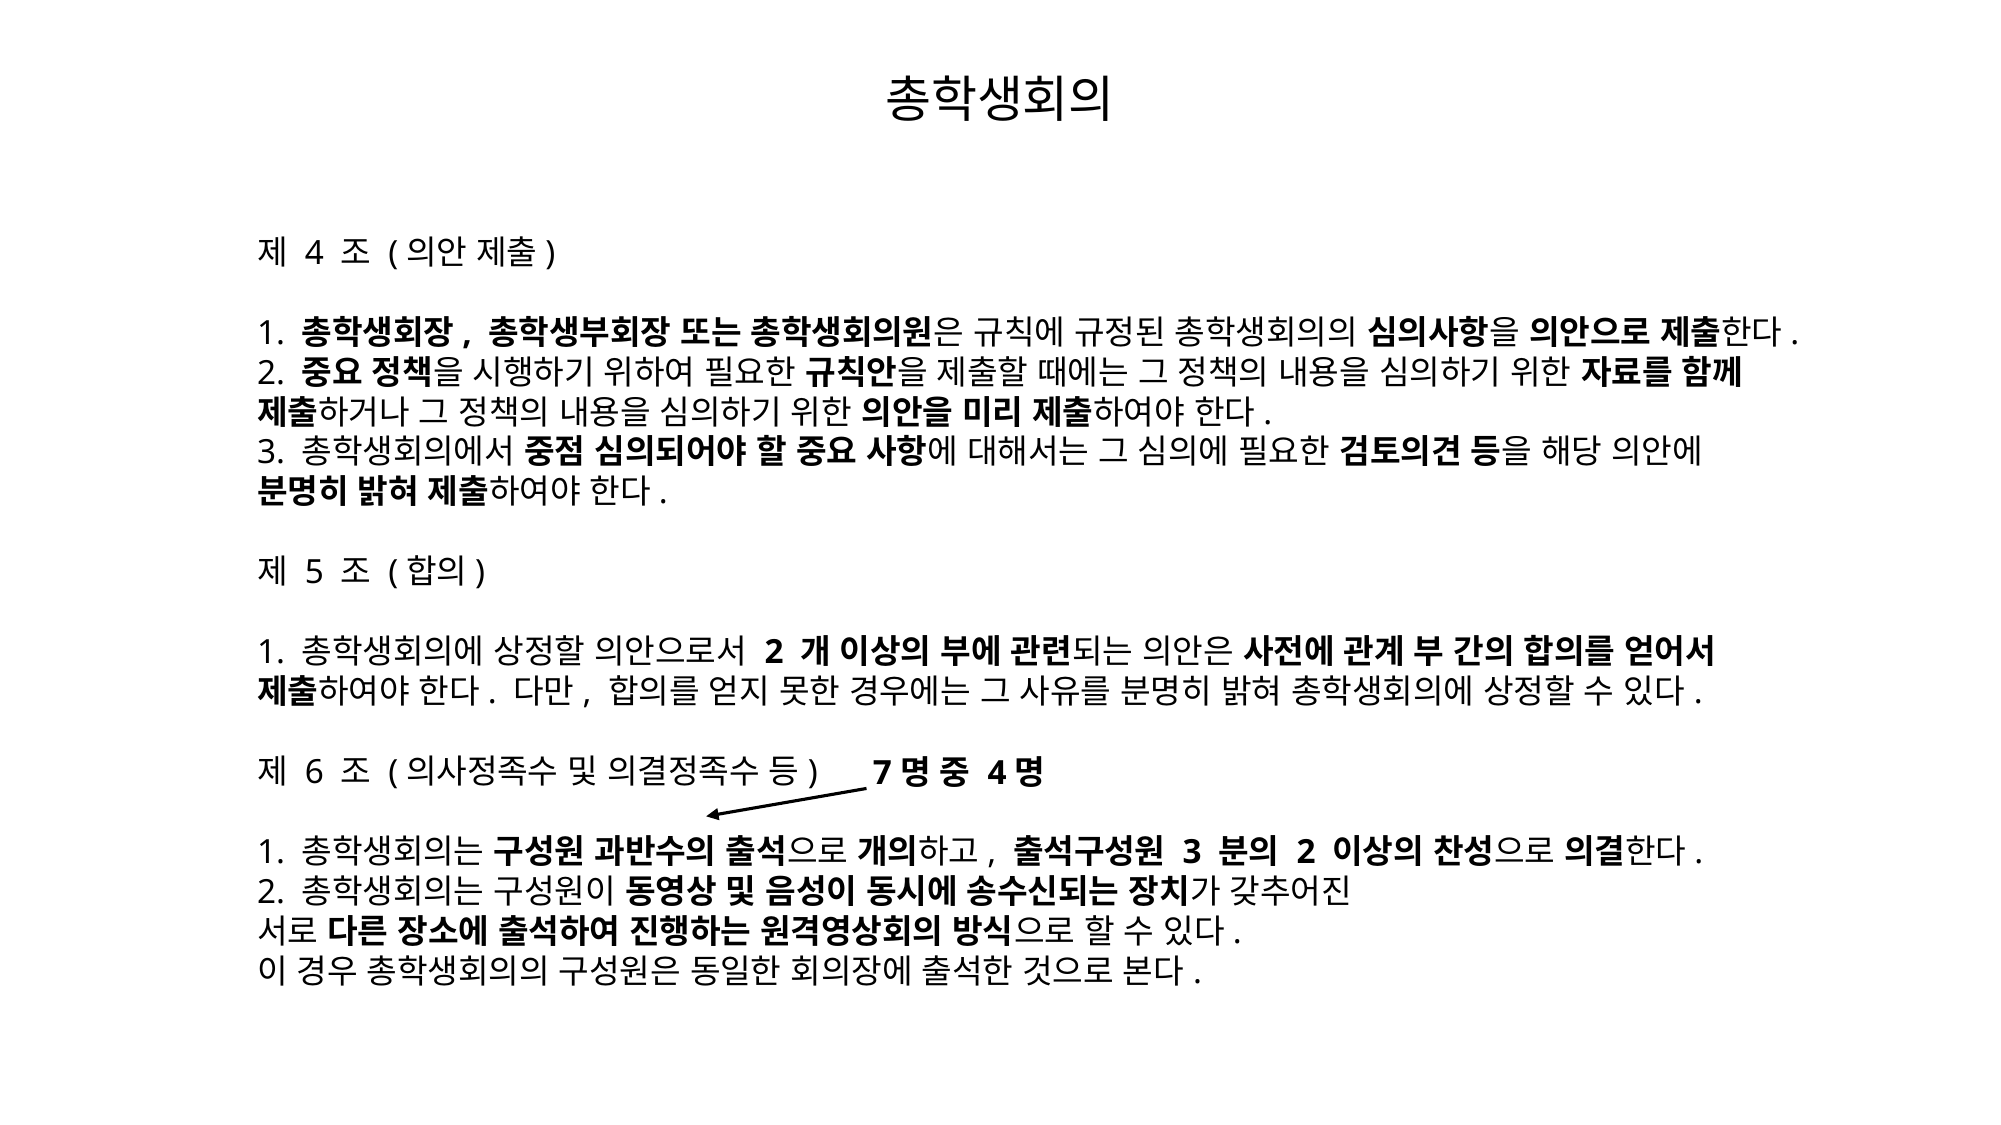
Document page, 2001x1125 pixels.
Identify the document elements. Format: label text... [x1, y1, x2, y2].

text_box 7명 중 4명 [858, 743, 1060, 799]
text_box 총학생회의 [870, 60, 1130, 135]
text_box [706, 788, 867, 817]
text_box 제 4 조 (의안 제출) 1. 총학생회장, 총학생부회장 또는 총학생회의원은 규칙에 규정된 총학생회의의 심의사항을 의안으로 제출한다. 2. 중요 정책을 시행하기 위하여 필요한 규칙안을 제출할 때에는 그 정책의 내용을 심의하기 위한 자료를 함께 제출하거나 그 정책의 내용을 심의하기 위한 의안을 미리 제출하여야 한다. 3. 총학생회의에서 중점 심의되어야 할 중요 사항에 대해서는 그 심의에 필요한 검토의견 등을 해당 의안에 분명히 밝혀 제출하여야 한다. 제 5 조 (합의) 1. 총학생회의에 상정할 의안으로서 2 개 이상의 부에 관련되는 의안은 사전에 관계 부 간의 합의를 얻어서 제출하여야 한다. 다만, 합의를 얻지 못한 경우에는 그 사유를 분명히 밝혀 총학생회의에 상정할 수 있다. 제 6 조 (의사정족수 및 의결정족수 등) 1. 총학생회의는 구성원 과반수의 출석으로 개의하고, 출석구성원 3 분의 2 이상의 찬성으로 의결한다. 2. 총학생회의는 구성원이 동영상 및 음성이 동시에 송수신되는 장치가 갖추어진 서로 다른 장소에 출석하여 진행하는 원격영상회의 방식으로 할 수 있다. 이 경우 총학생회의의 구성원은 동일한 회의장에 출석한 것으로 본다. [242, 223, 1825, 997]
